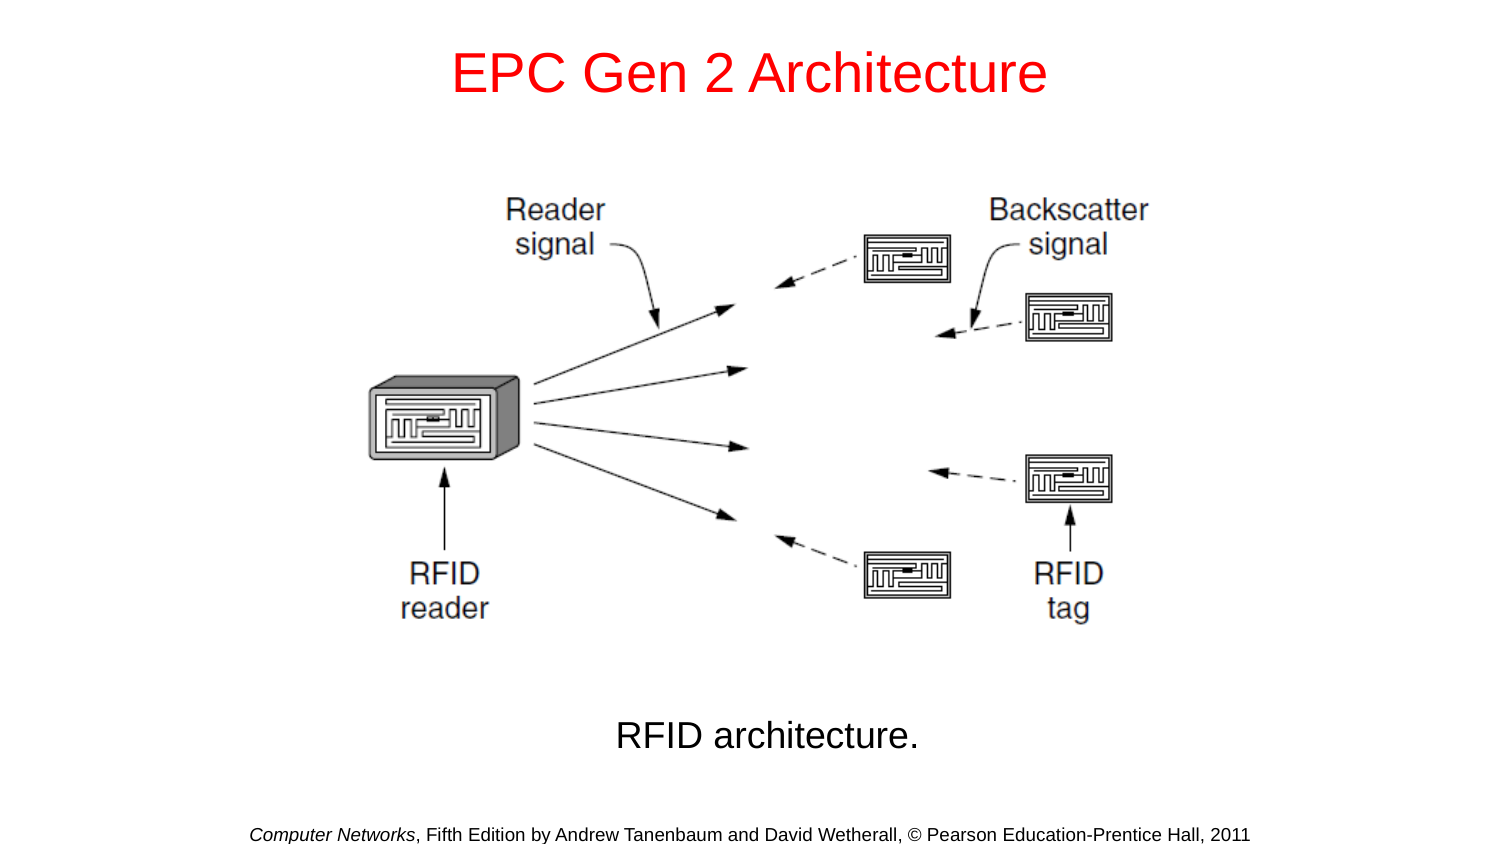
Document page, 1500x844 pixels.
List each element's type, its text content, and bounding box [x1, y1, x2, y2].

title EPC Gen 2 Architecture [0, 0, 1500, 141]
picture [344, 159, 1187, 666]
list RFID architecture. [222, 703, 1313, 807]
